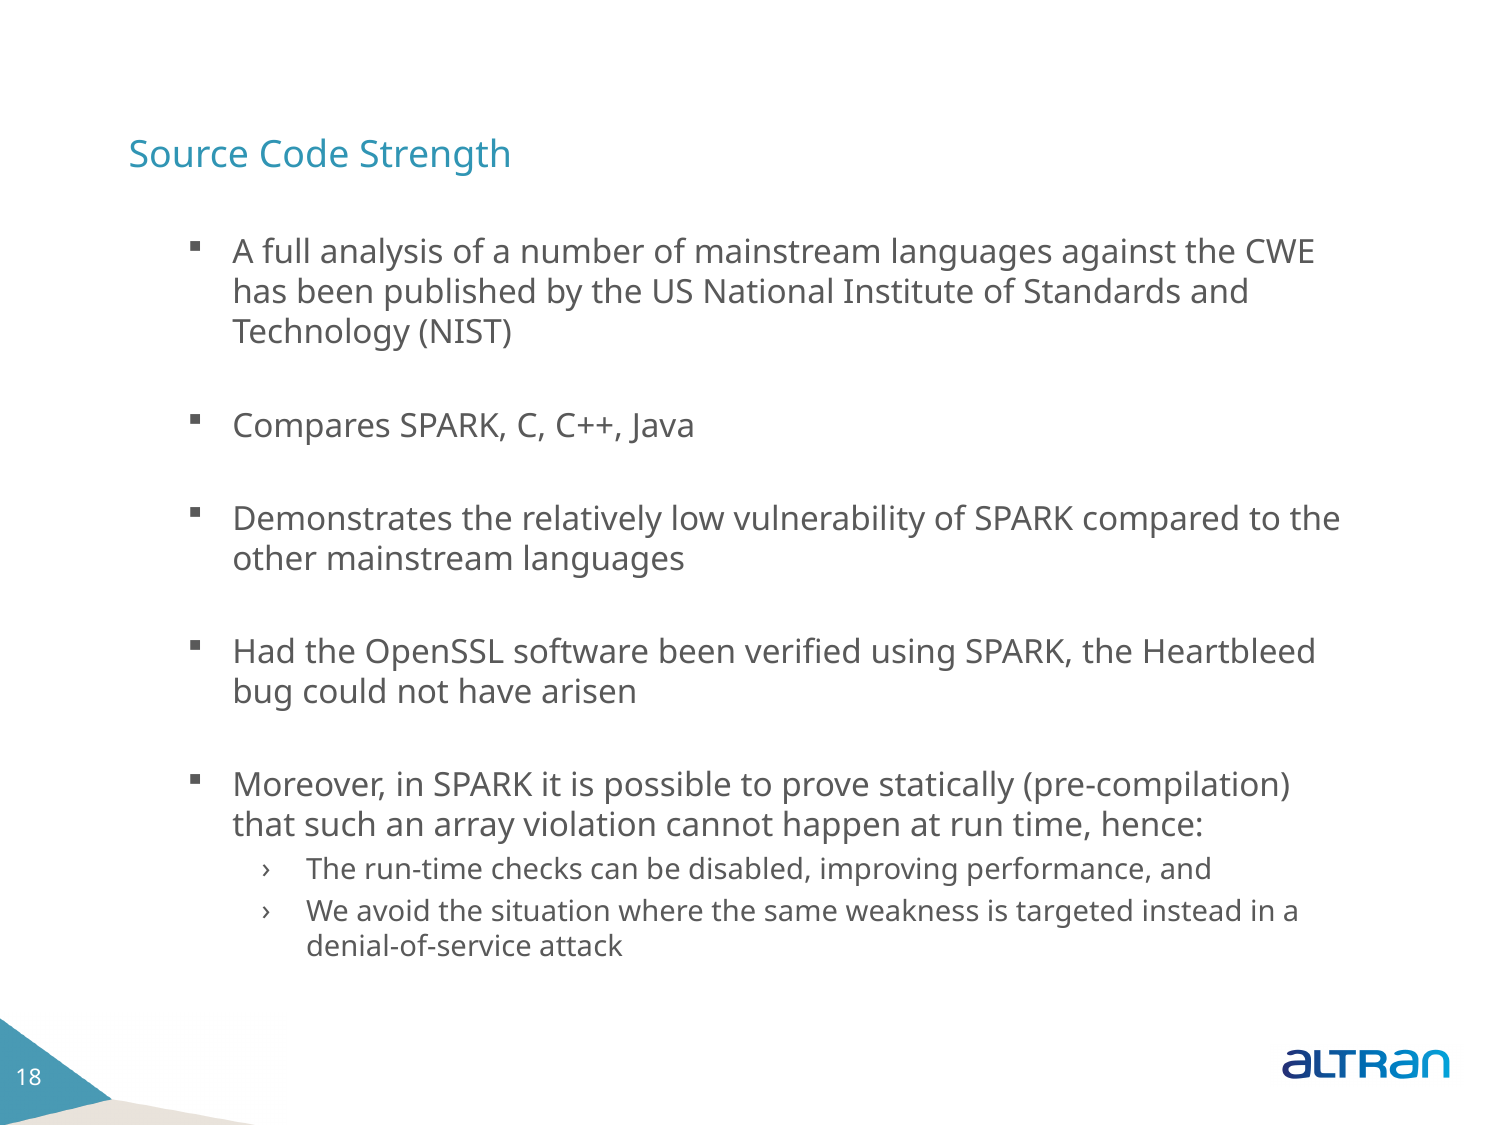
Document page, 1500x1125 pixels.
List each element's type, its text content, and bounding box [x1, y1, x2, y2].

list A full analysis of a number of mainstream languages against the CWE has been published by the US National Institute of Standards and Technology (NIST) Compares SPARK, C, C++, Java Demonstrates the relatively low vulnerability of SPARK compared to the other mainstream languages Had the OpenSSL software been verified using SPARK, the Heartbleed bug could not have arisen Moreover, in SPARK it is possible to prove statically (pre-compilation) that such an array violation cannot happen at run time, hence: The run-time checks can be disabled, improving performance, and We avoid the situation where the same weakness is targeted instead in a denial-of-service attack [113, 223, 1378, 990]
picture [1270, 1044, 1464, 1087]
title Source Code Strength [113, 122, 1393, 220]
slide_number 18 [0, 1055, 137, 1116]
picture [0, 1012, 287, 1125]
